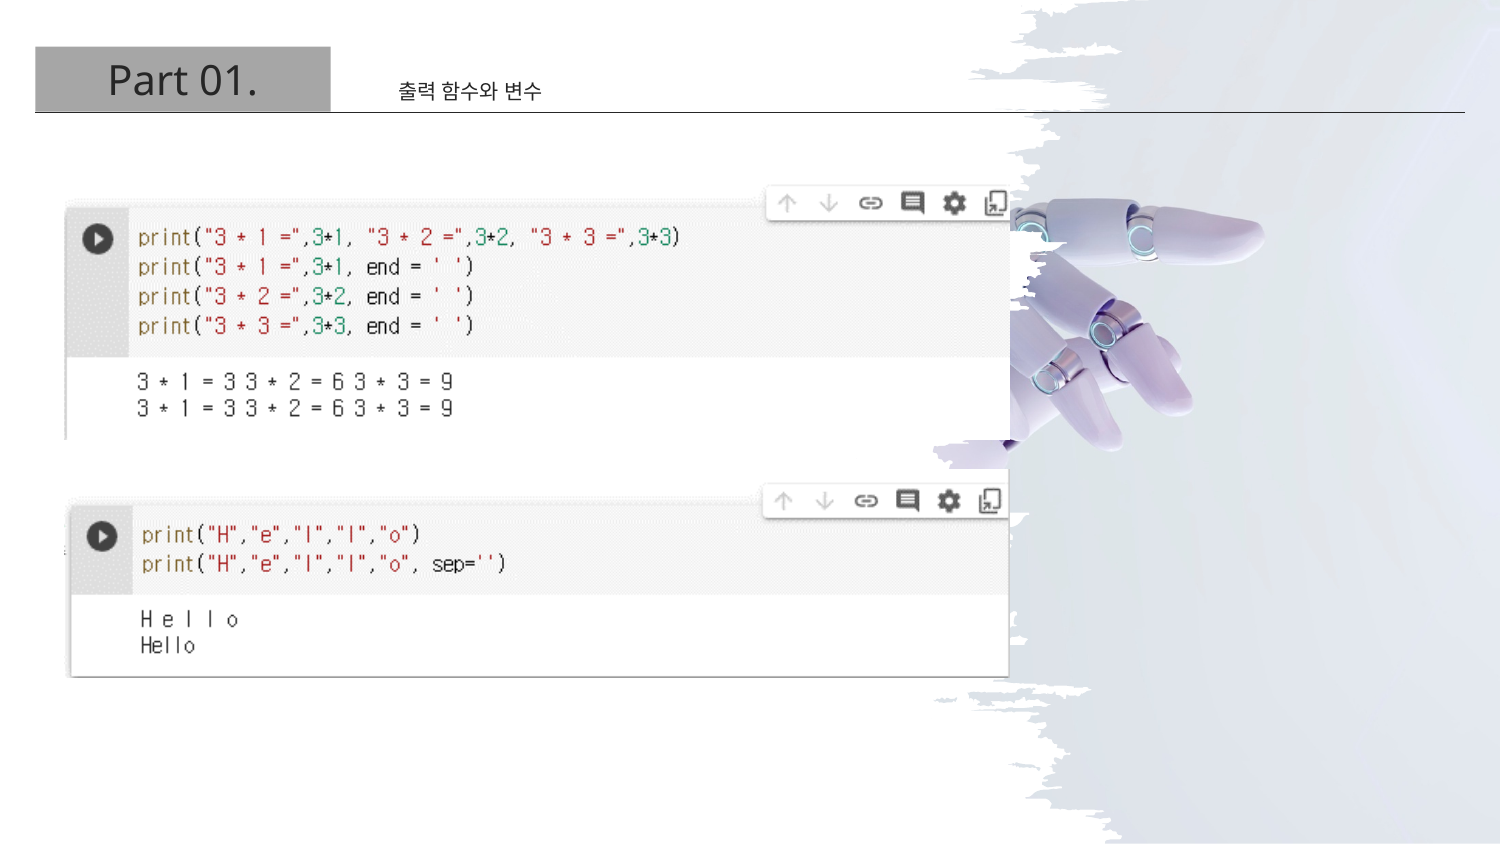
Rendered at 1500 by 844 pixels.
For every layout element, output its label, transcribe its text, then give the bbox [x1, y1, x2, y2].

text_box 출력 함수와 변수 [316, 71, 625, 111]
text_box Part 01. [35, 46, 331, 111]
picture [64, 0, 1500, 844]
